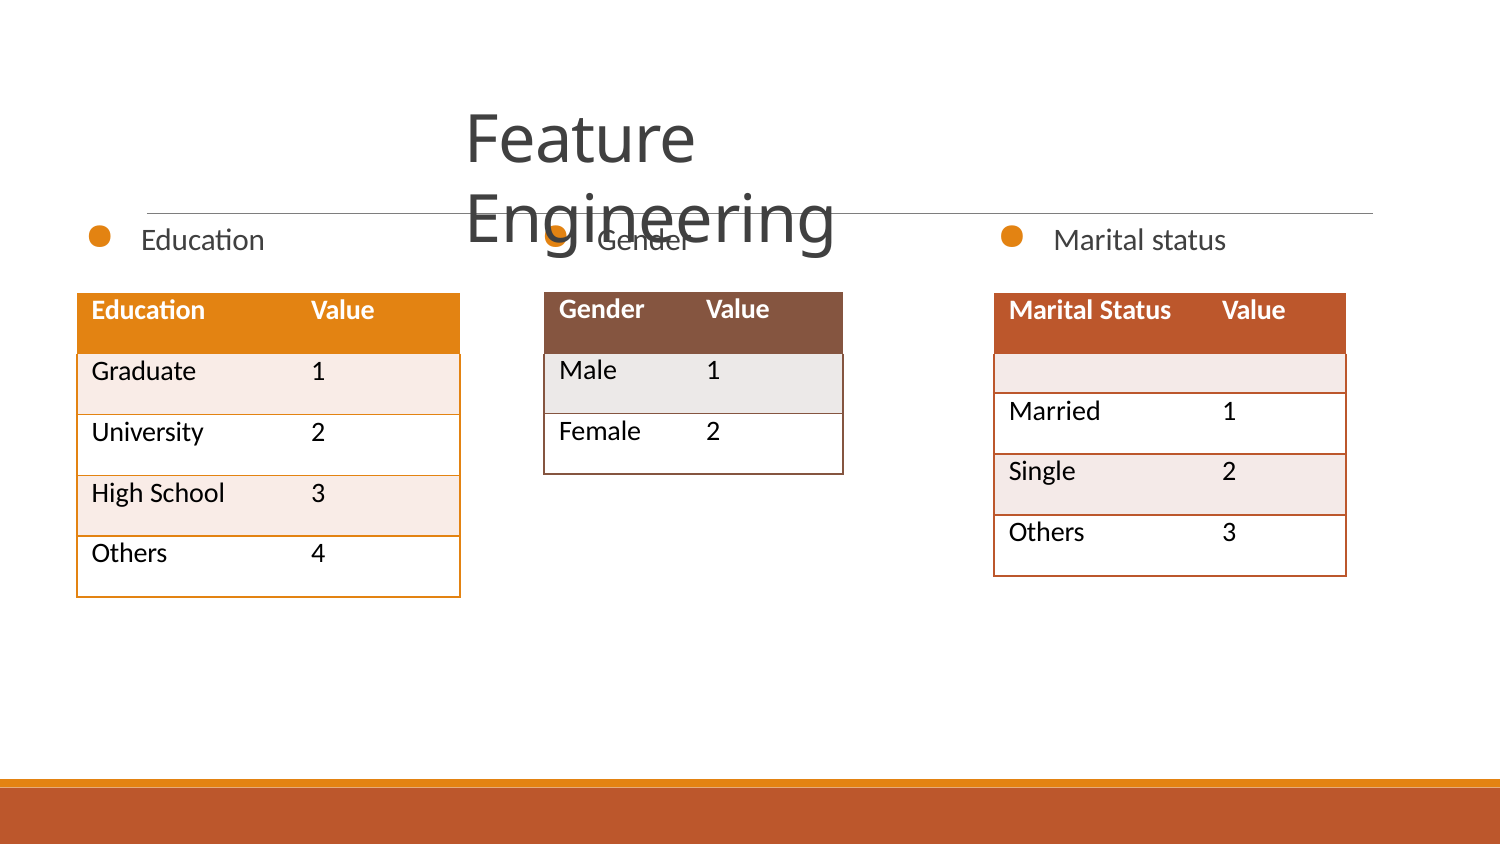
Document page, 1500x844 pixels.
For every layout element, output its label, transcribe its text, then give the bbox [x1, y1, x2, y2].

table_cell High School [78, 476, 269, 535]
table_cell Male [545, 354, 676, 413]
table_header Education [77, 293, 269, 354]
table_cell 3 [1198, 516, 1345, 575]
table_header Gender [544, 292, 676, 354]
table_cell 2 [1198, 455, 1345, 514]
table_cell 4 [269, 537, 459, 596]
table_cell Others [995, 516, 1198, 575]
table_cell 2 [676, 414, 842, 473]
table_cell [1198, 354, 1345, 392]
table_cell 3 [269, 476, 459, 535]
table_header Value [676, 292, 843, 354]
table_header Marital Status [994, 293, 1198, 354]
table_header Value [269, 293, 460, 354]
table_cell 1 [1198, 394, 1345, 453]
table_cell 1 [676, 354, 842, 413]
table_cell Single [995, 455, 1198, 514]
title Feature Engineering [462, 93, 992, 256]
table_header Value [1198, 293, 1346, 354]
text_box Education [82, 217, 270, 258]
table_cell 1 [269, 354, 459, 414]
table_cell Others [78, 537, 269, 596]
table_cell Graduate [78, 354, 269, 414]
table_cell Married [995, 394, 1198, 453]
table_cell University [78, 415, 269, 475]
table_cell Female [545, 414, 676, 473]
table_cell 2 [269, 415, 459, 475]
text_box Marital status [994, 217, 1231, 258]
table_cell [995, 354, 1198, 392]
